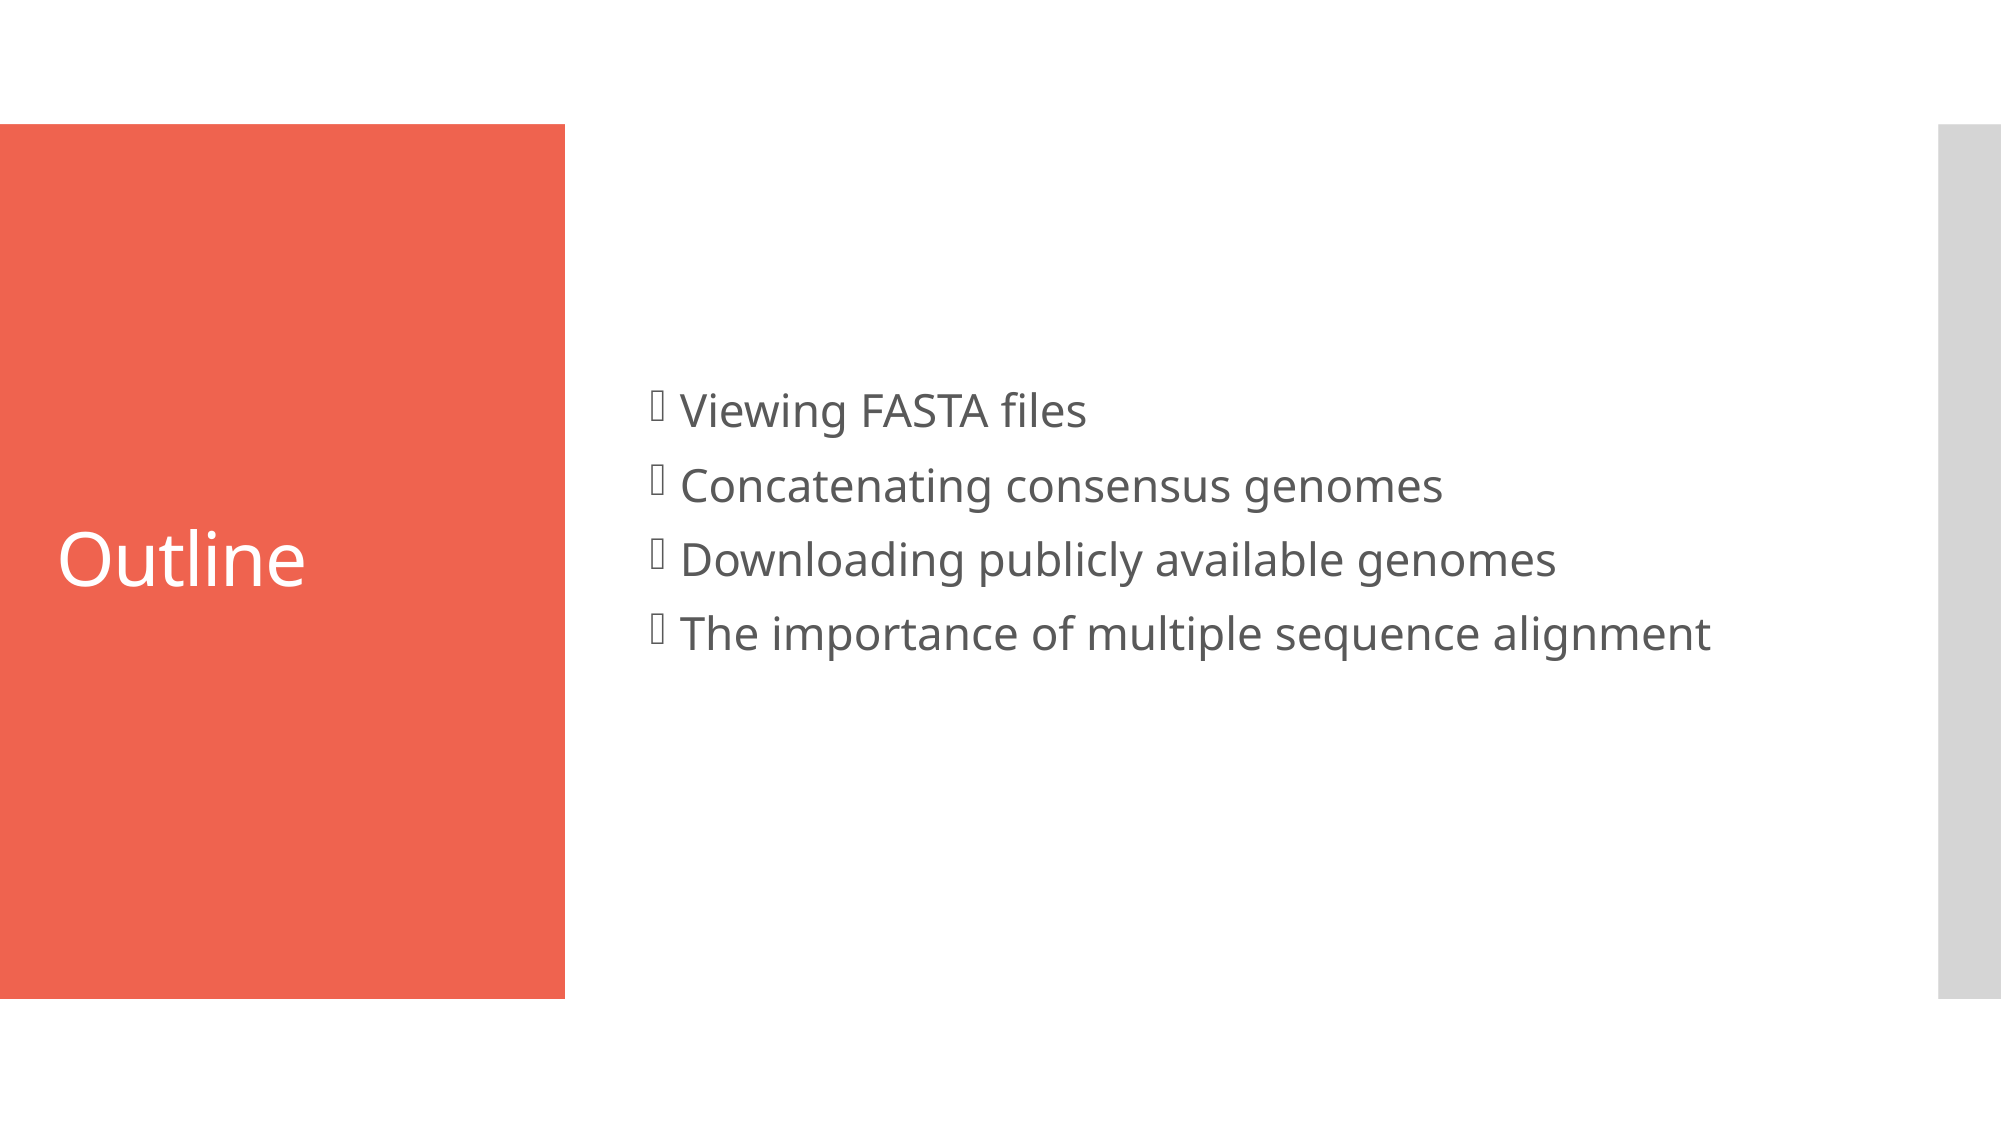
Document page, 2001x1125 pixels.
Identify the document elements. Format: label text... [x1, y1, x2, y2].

title Outline [41, 184, 525, 940]
list Viewing FASTA files Concatenating consensus genomes Downloading publicly available genomes The importance of multiple sequence alignment [634, 141, 1835, 982]
